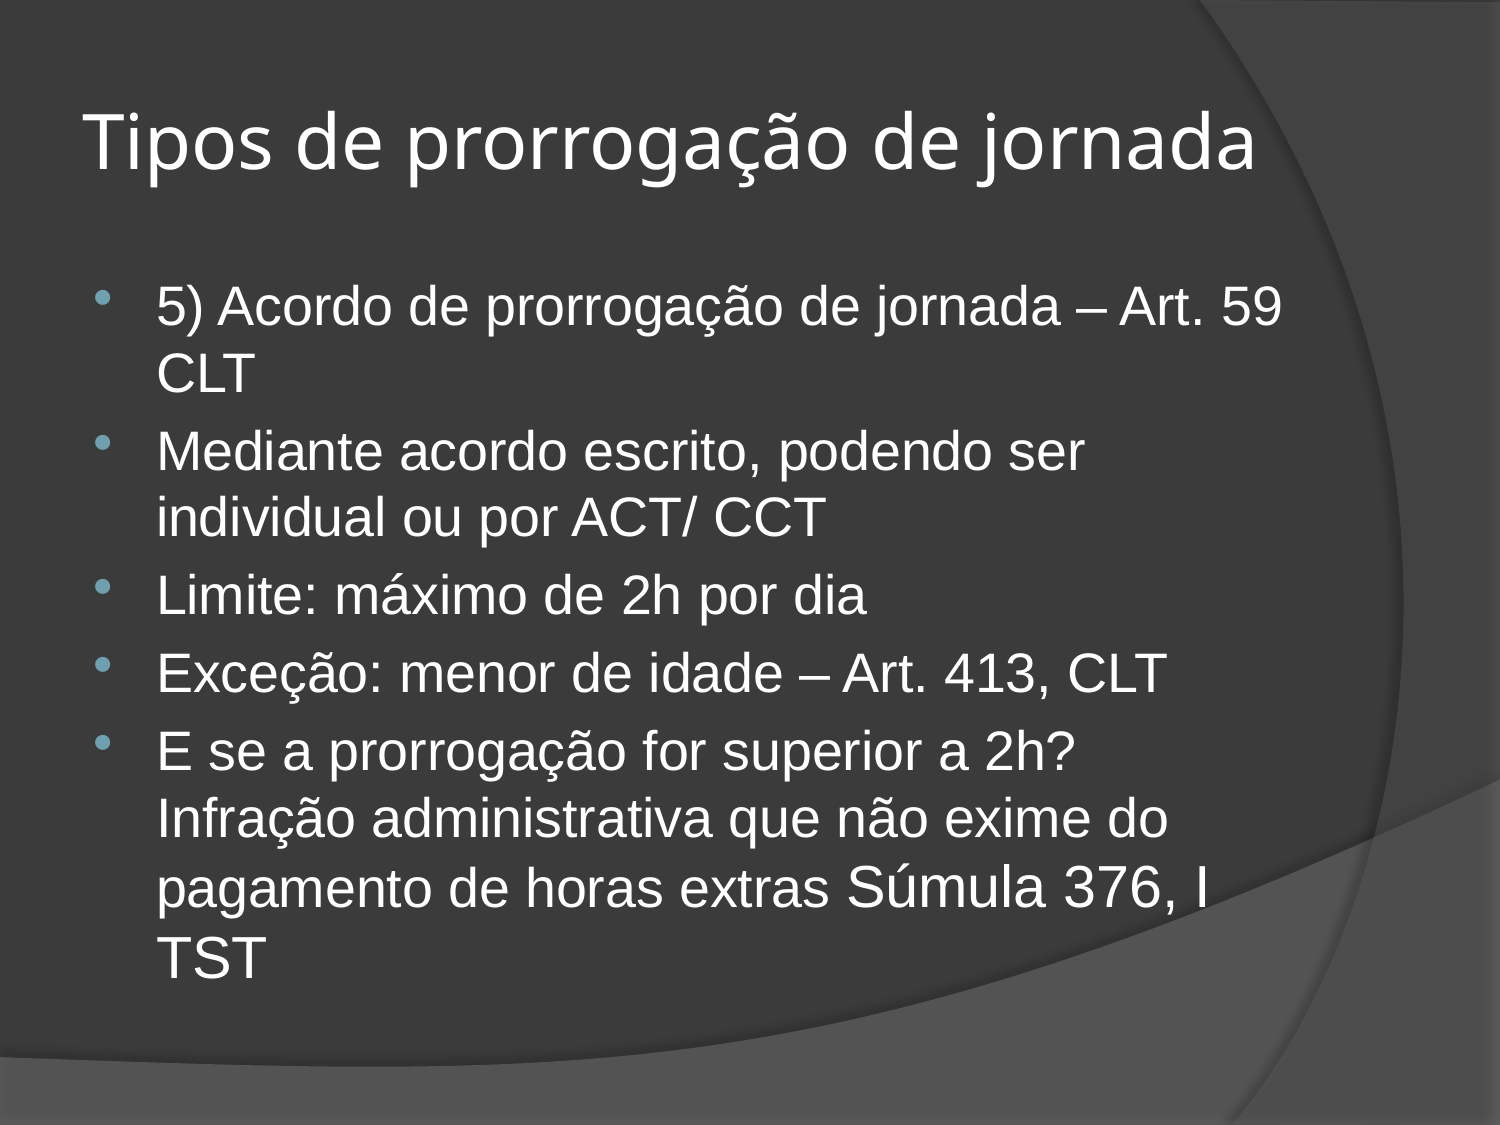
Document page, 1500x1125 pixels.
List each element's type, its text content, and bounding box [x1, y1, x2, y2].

list 5) Acordo de prorrogação de jornada – Art. 59 CLT Mediante acordo escrito, podendo ser individual ou por ACT/ CCT Limite: máximo de 2h por dia Exceção: menor de idade – Art. 413, CLT E se a prorrogação for superior a 2h? Infração administrativa que não exime do pagamento de horas extras Súmula 376, I TST [75, 262, 1300, 1005]
title Tipos de prorrogação de jornada [75, 45, 1300, 233]
